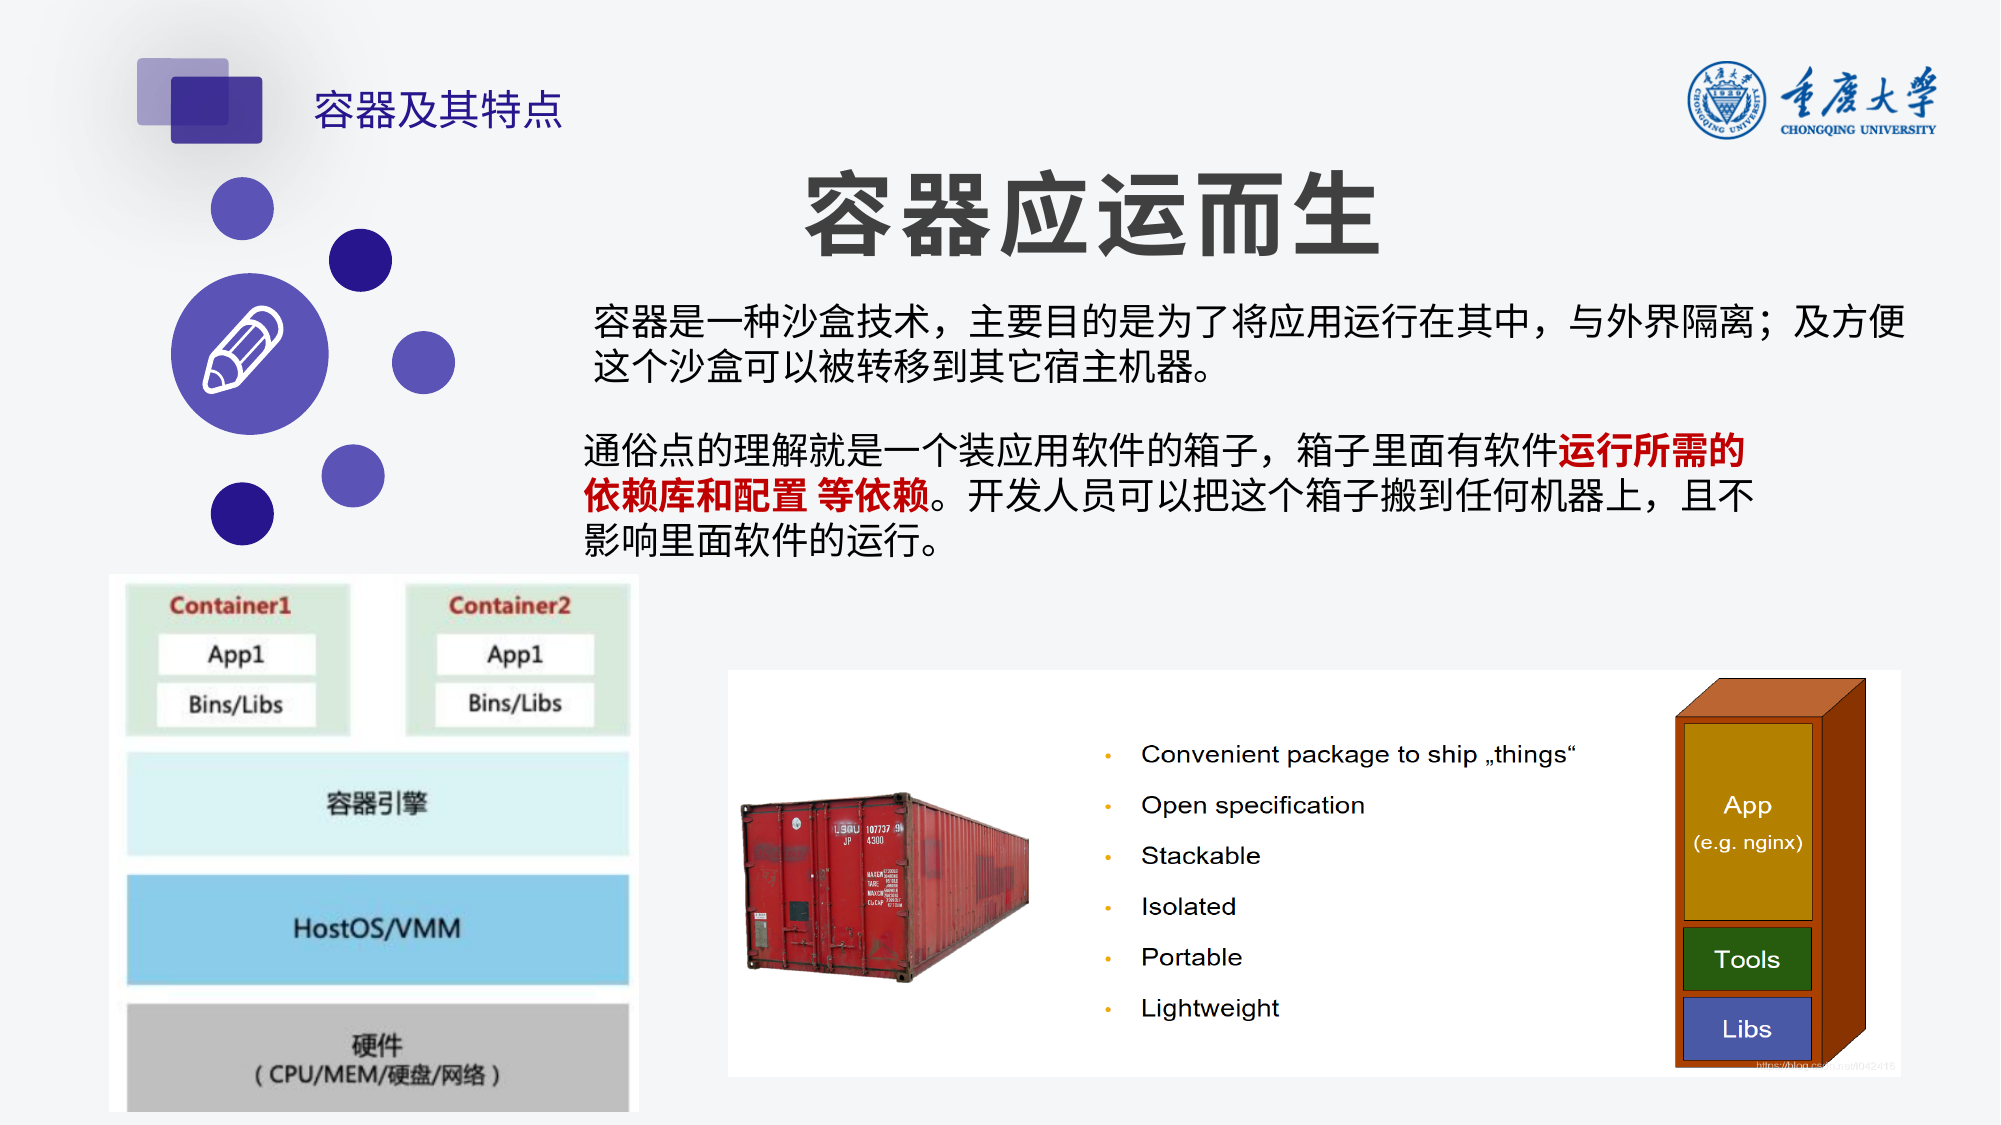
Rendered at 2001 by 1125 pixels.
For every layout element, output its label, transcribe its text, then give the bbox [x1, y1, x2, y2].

text_box 容器及其特点 [298, 76, 772, 142]
text_box [327, 227, 394, 293]
text_box [169, 272, 330, 436]
text_box 容器是一种沙盒技术，主要目的是为了将应用运行在其中，与外界隔离；及方便这个沙盒可以被转移到其它宿主机器。 [578, 290, 1956, 396]
text_box [136, 57, 230, 127]
picture [728, 670, 1901, 1077]
text_box [320, 443, 386, 509]
text_box [209, 176, 275, 242]
text_box [202, 305, 284, 395]
picture [109, 574, 639, 1112]
text_box 容器应运而生 [802, 156, 1439, 267]
text_box [390, 330, 457, 396]
text_box 通俗点的理解就是一个装应用软件的箱子，箱子里面有软件运行所需的依赖库和配置 等依赖。开发人员可以把这个箱子搬到任何机器上，且不影响里面软件的运行。 [569, 419, 1779, 570]
picture [1687, 61, 1937, 140]
text_box [209, 481, 275, 547]
